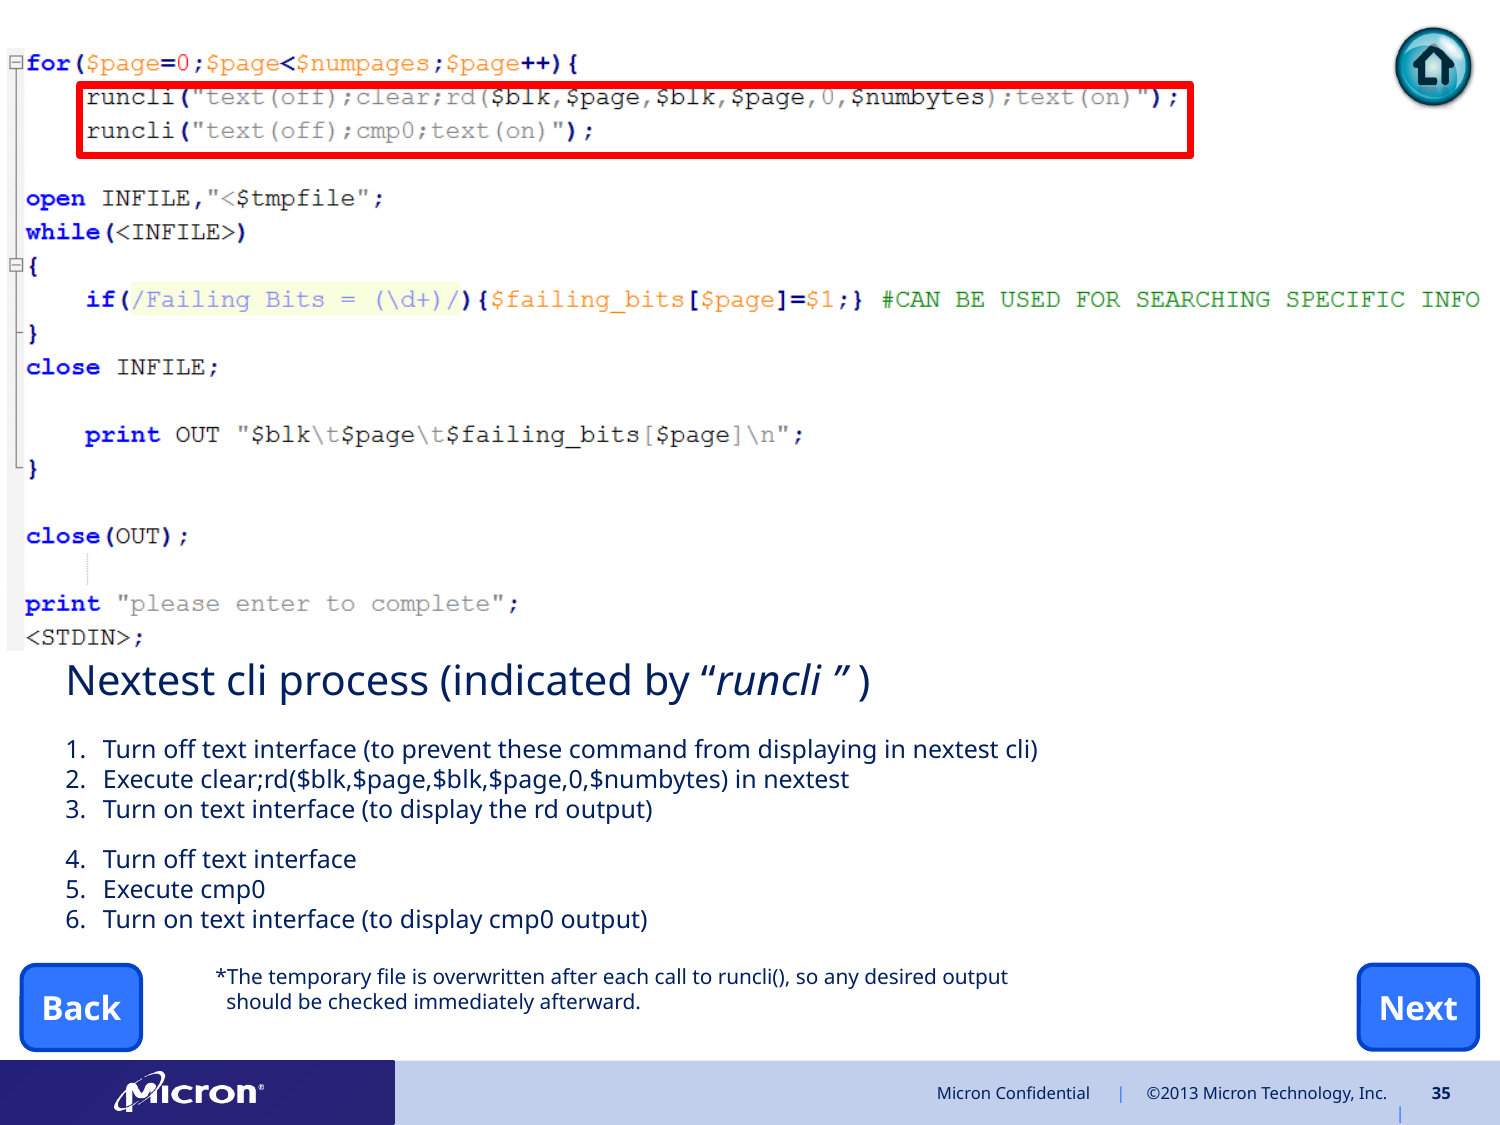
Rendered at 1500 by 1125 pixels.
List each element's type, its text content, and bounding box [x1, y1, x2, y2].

picture [6, 23, 1489, 651]
text_box Nextest cli process (indicated by “runcli ” ) Turn off text interface (to prevent these command from displaying in nextest cli) Execute clear;rd($blk,$page,$blk,$page,0,$numbytes) in nextest Turn on text interface (to display the rd output) Turn off text interface Execute cmp0 Turn on text interface (to display cmp0 output) *The temporary file is overwritten after each call to runcli(), so any desired output should be checked immediately afterward. [50, 660, 1423, 1125]
text_box Back [21, 964, 141, 1050]
text_box Next [1358, 964, 1478, 1050]
